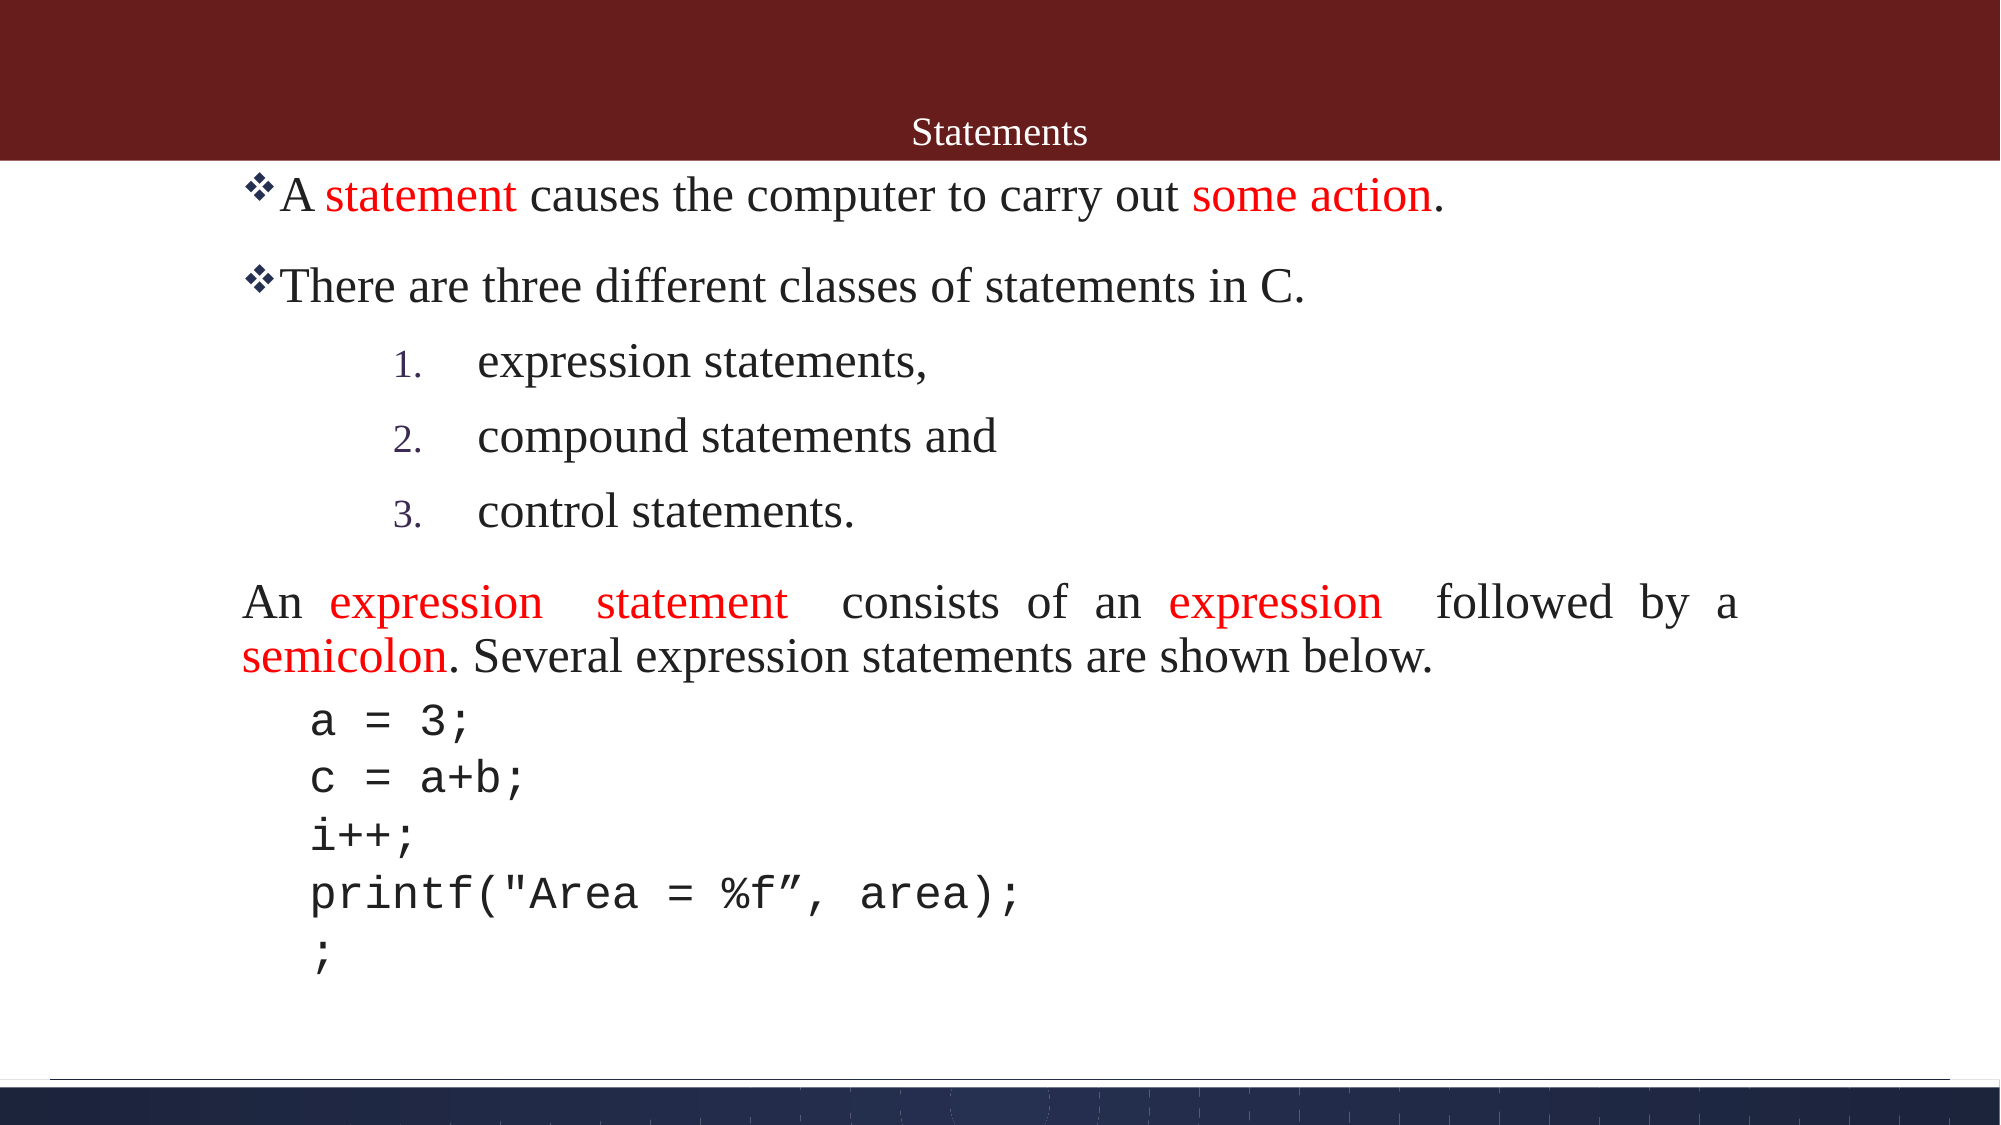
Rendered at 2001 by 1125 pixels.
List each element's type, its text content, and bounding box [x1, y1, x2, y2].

list A statement causes the computer to carry out some action. There are three different classes of statements in C. expression statements, compound statements and control statements. An expression statement consists of an expression followed by a semicolon. Several expression statements are shown below. a = 3; c = a+b; i++; printf("Area = %f”, area); ; [219, 160, 1780, 1086]
title Statements [0, 0, 2000, 161]
